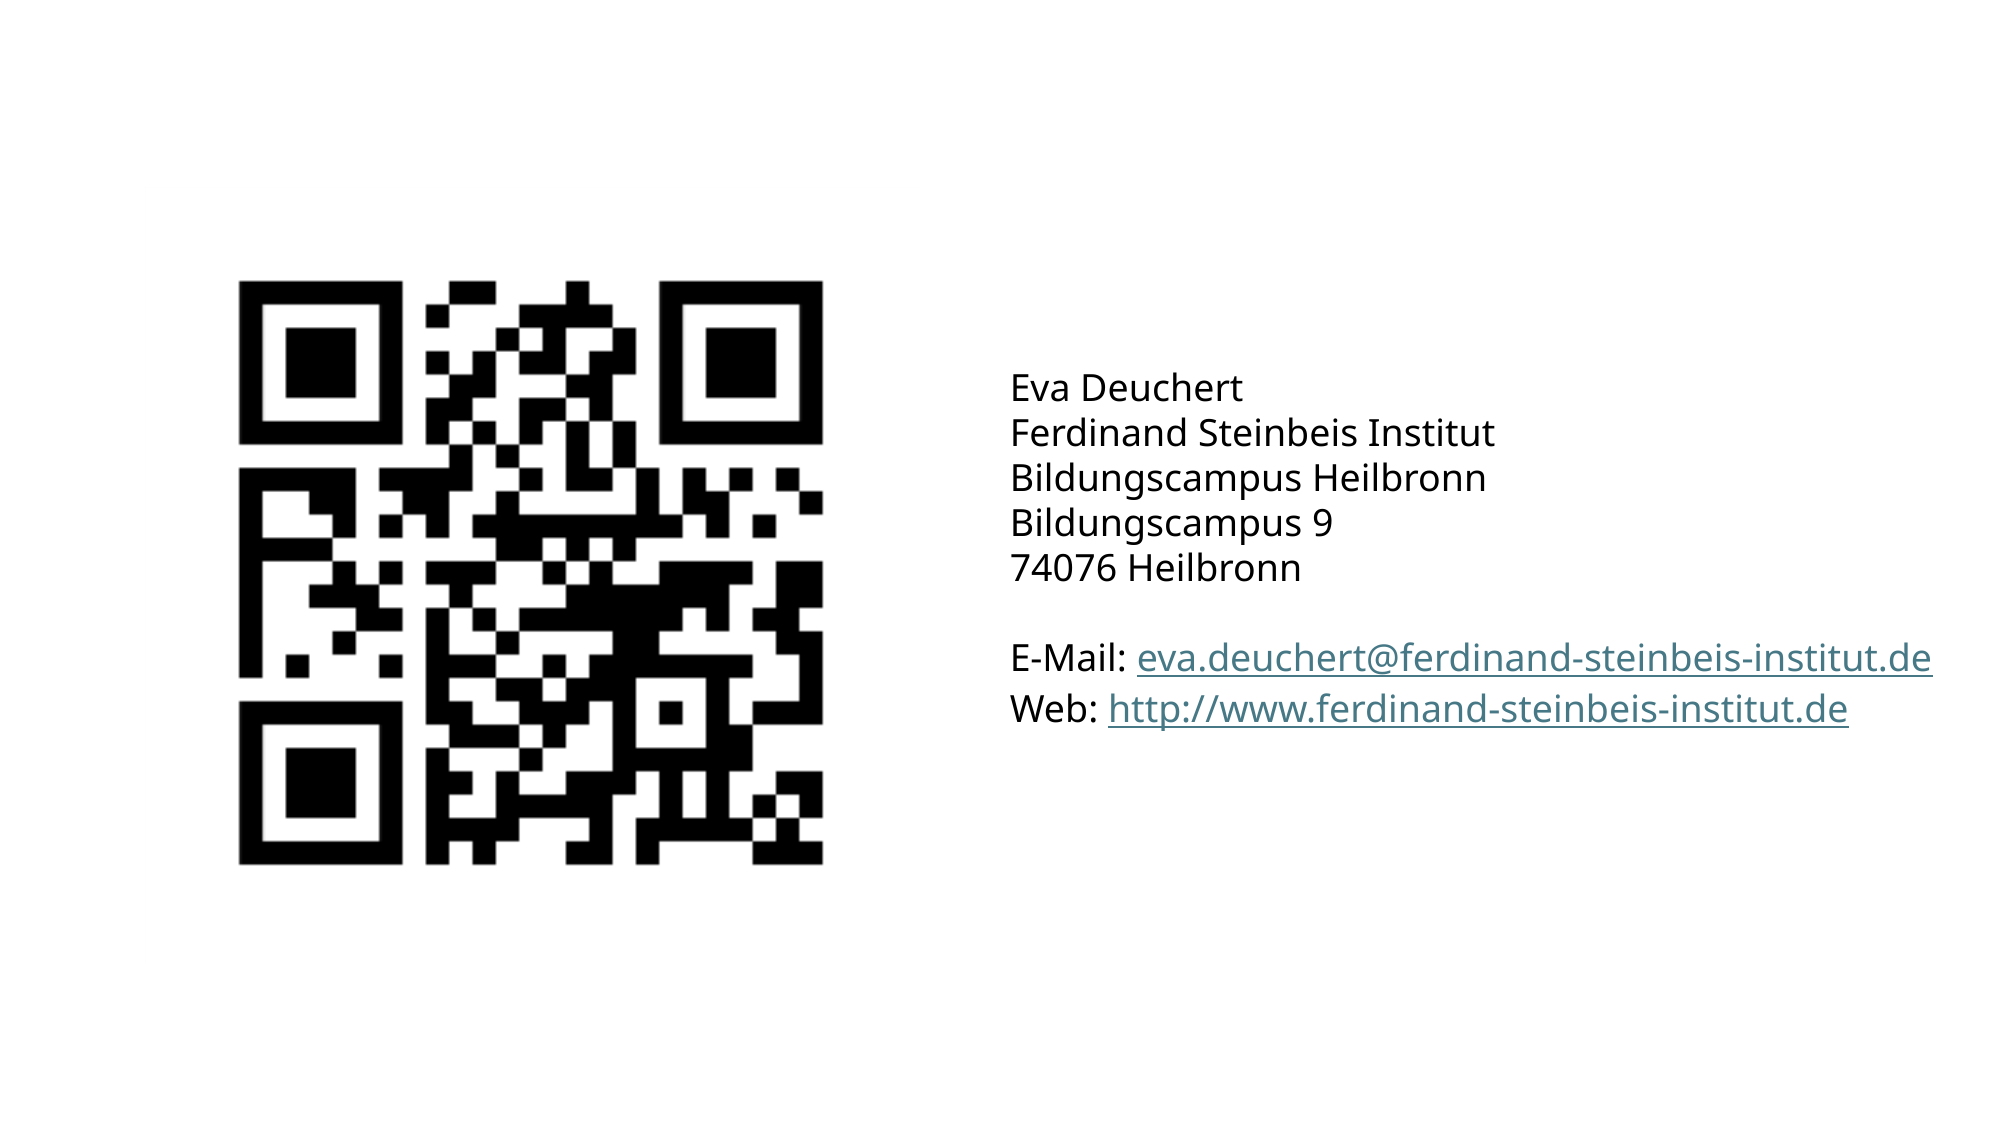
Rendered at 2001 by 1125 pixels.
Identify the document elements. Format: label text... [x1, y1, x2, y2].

text_box Eva Deuchert Ferdinand Steinbeis Institut Bildungscampus Heilbronn Bildungscampus 9 74076 Heilbronn E-Mail: eva.deuchert@ferdinand-steinbeis-institut.de Web: http://www.ferdinand-steinbeis-institut.de [995, 356, 1948, 789]
picture [143, 186, 922, 965]
